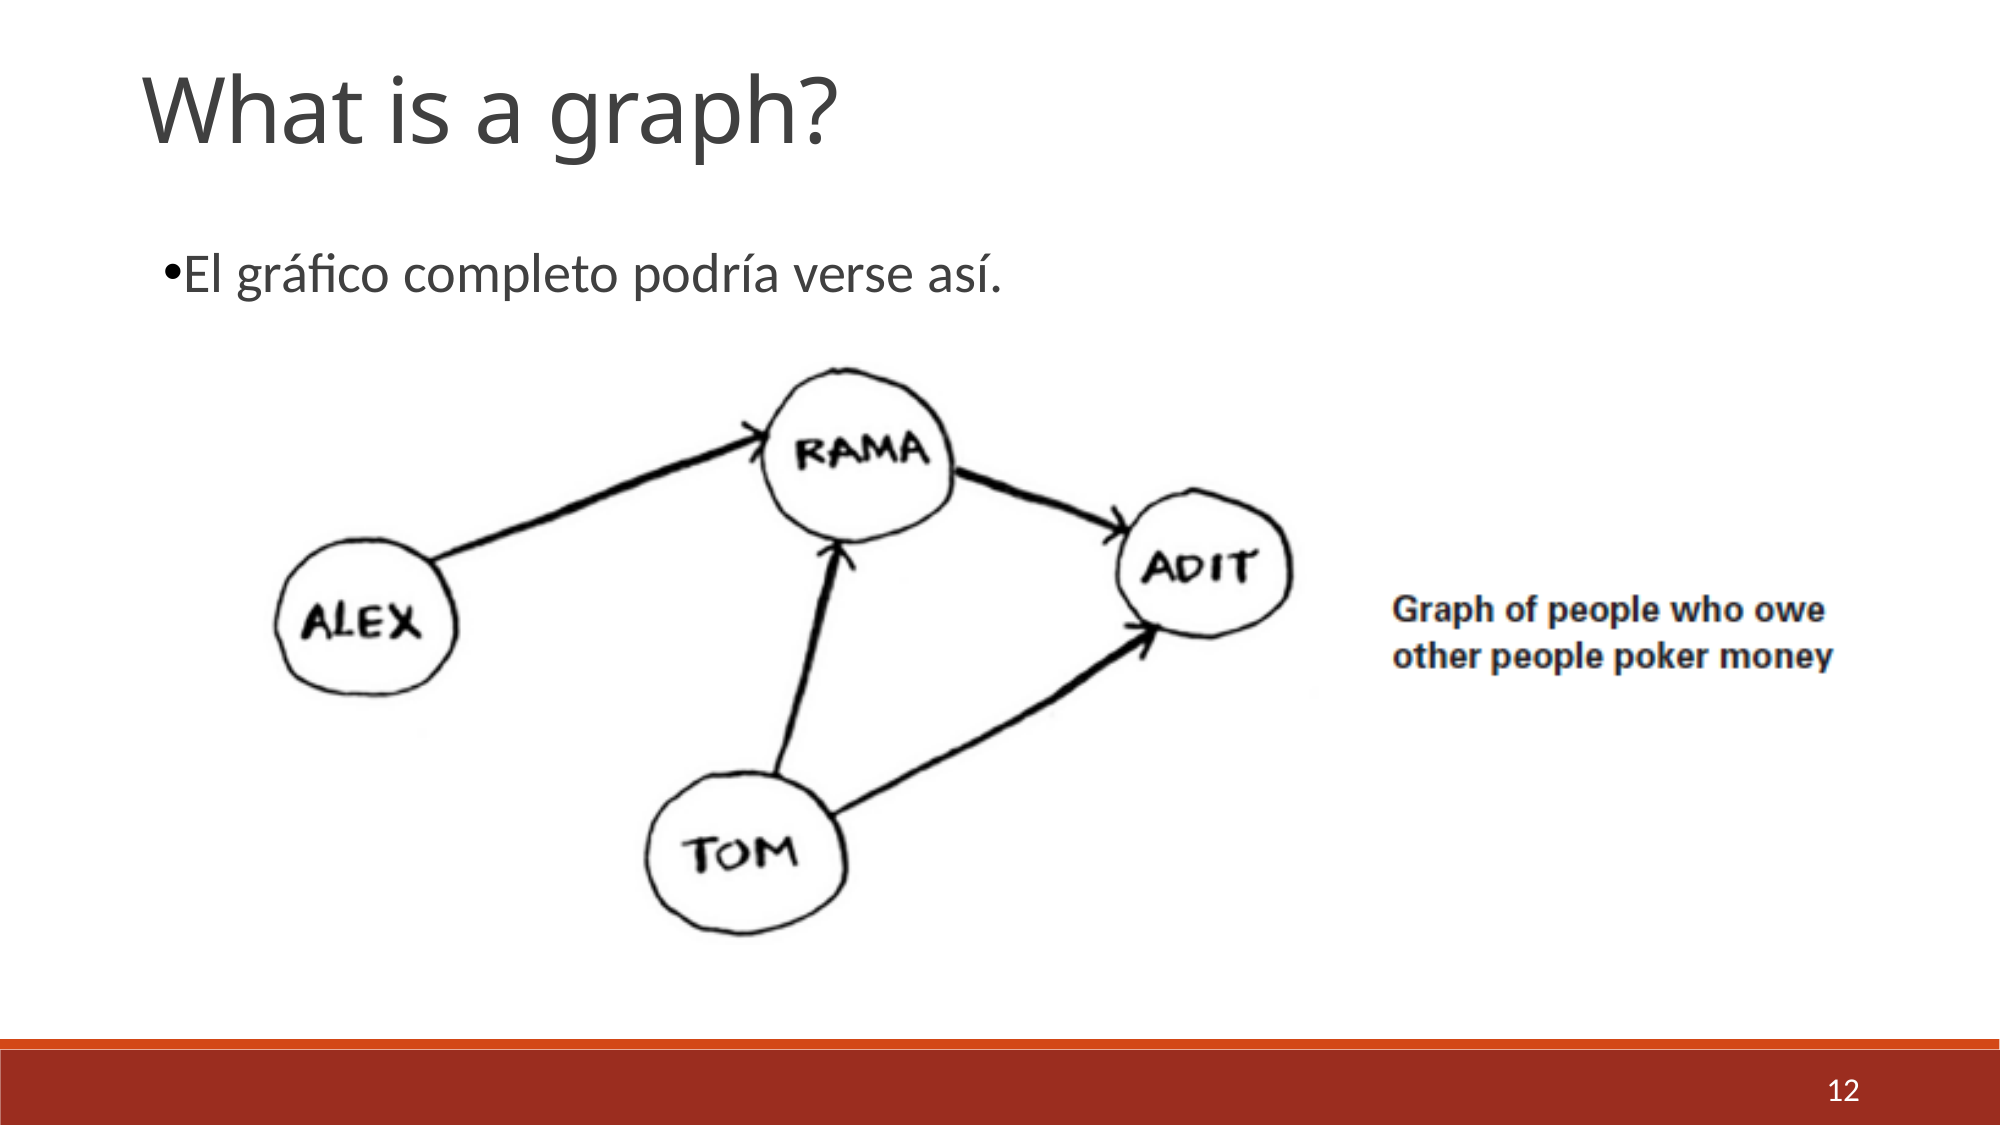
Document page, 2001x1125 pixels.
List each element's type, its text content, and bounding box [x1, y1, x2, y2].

text_box What is a graph? [126, 61, 1821, 201]
text_box El gráfico completo podría verse así. [148, 236, 1821, 1017]
slide_number 12 [126, 1061, 1875, 1115]
picture [263, 360, 1849, 946]
